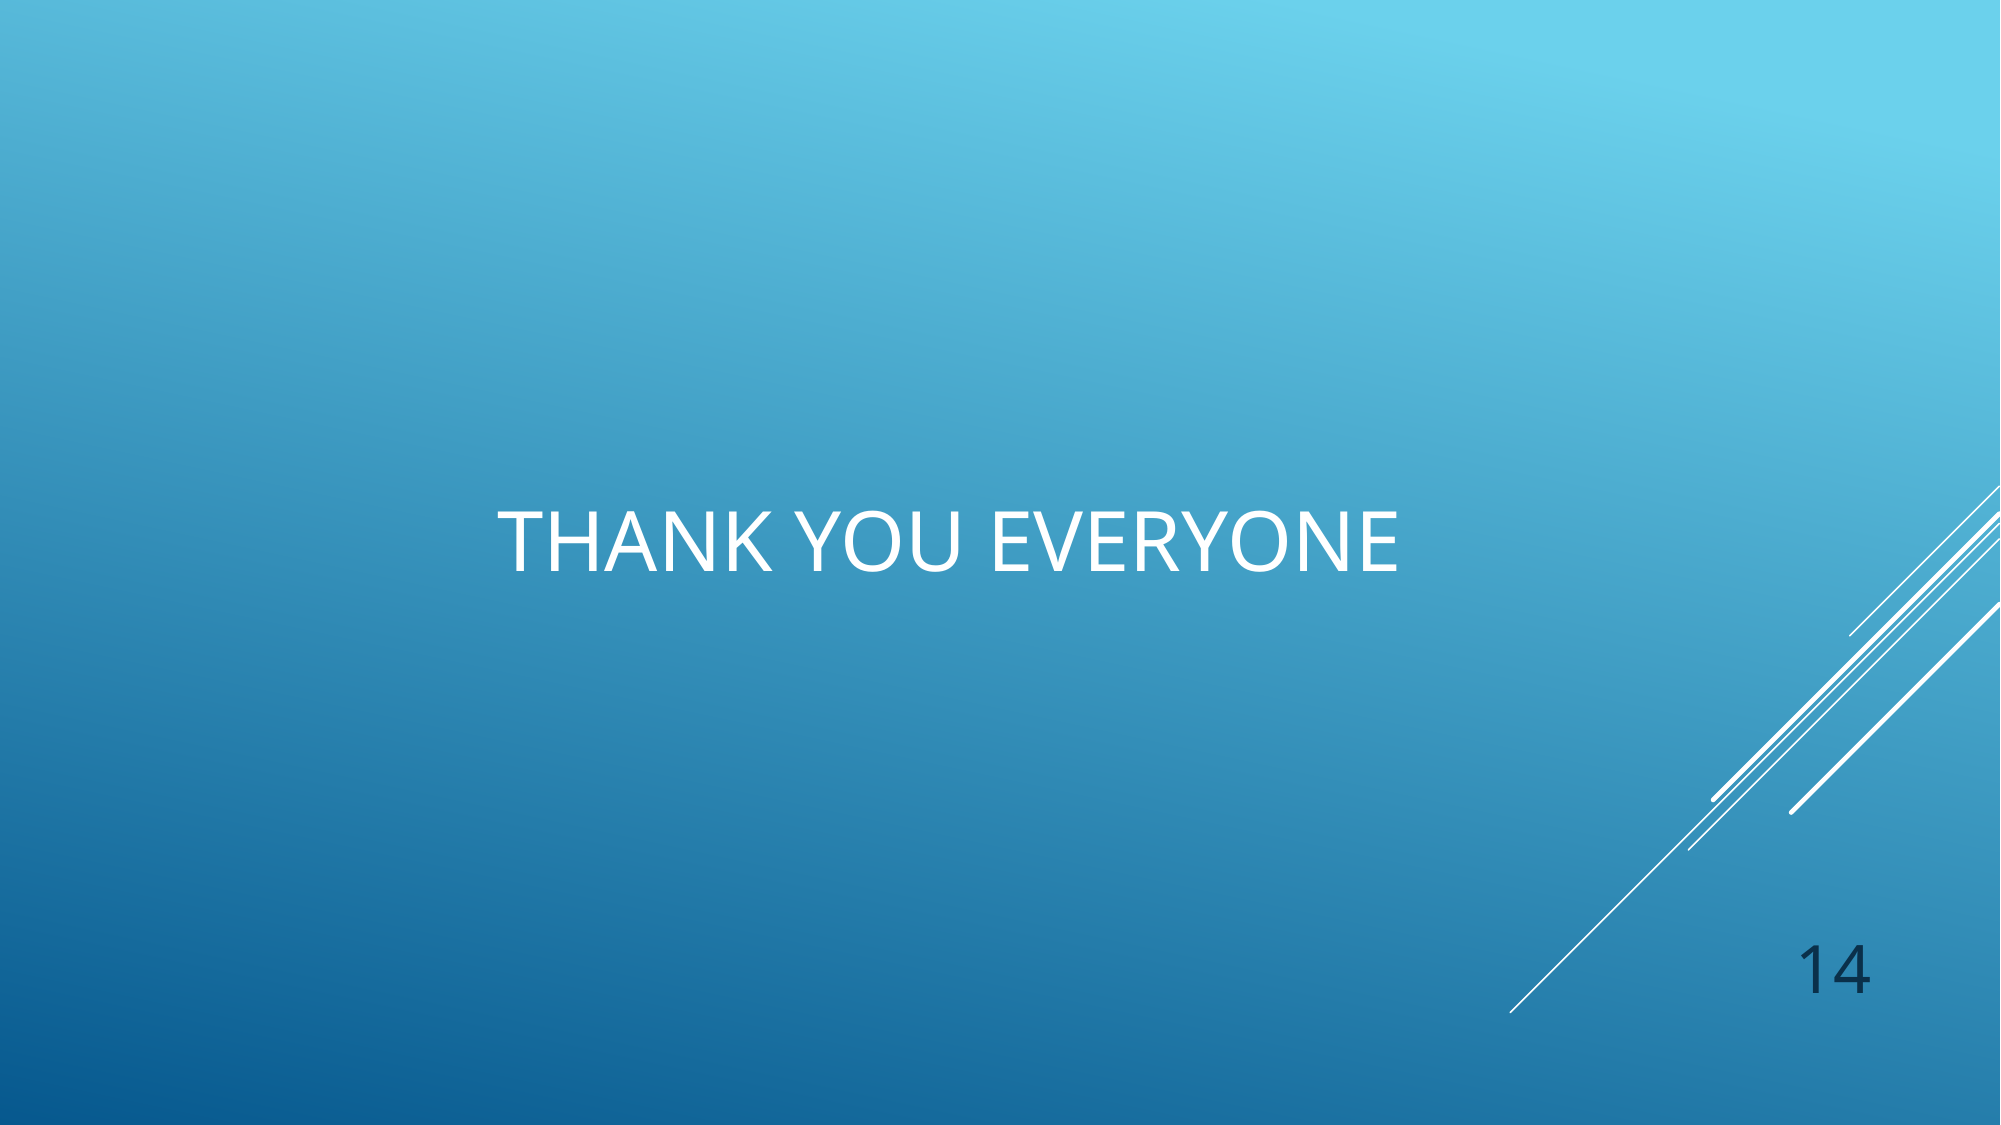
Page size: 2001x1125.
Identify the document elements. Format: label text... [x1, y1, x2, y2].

slide_number 14 [1700, 915, 1888, 1025]
list THANK YOU EVERYONE [112, 112, 1513, 706]
